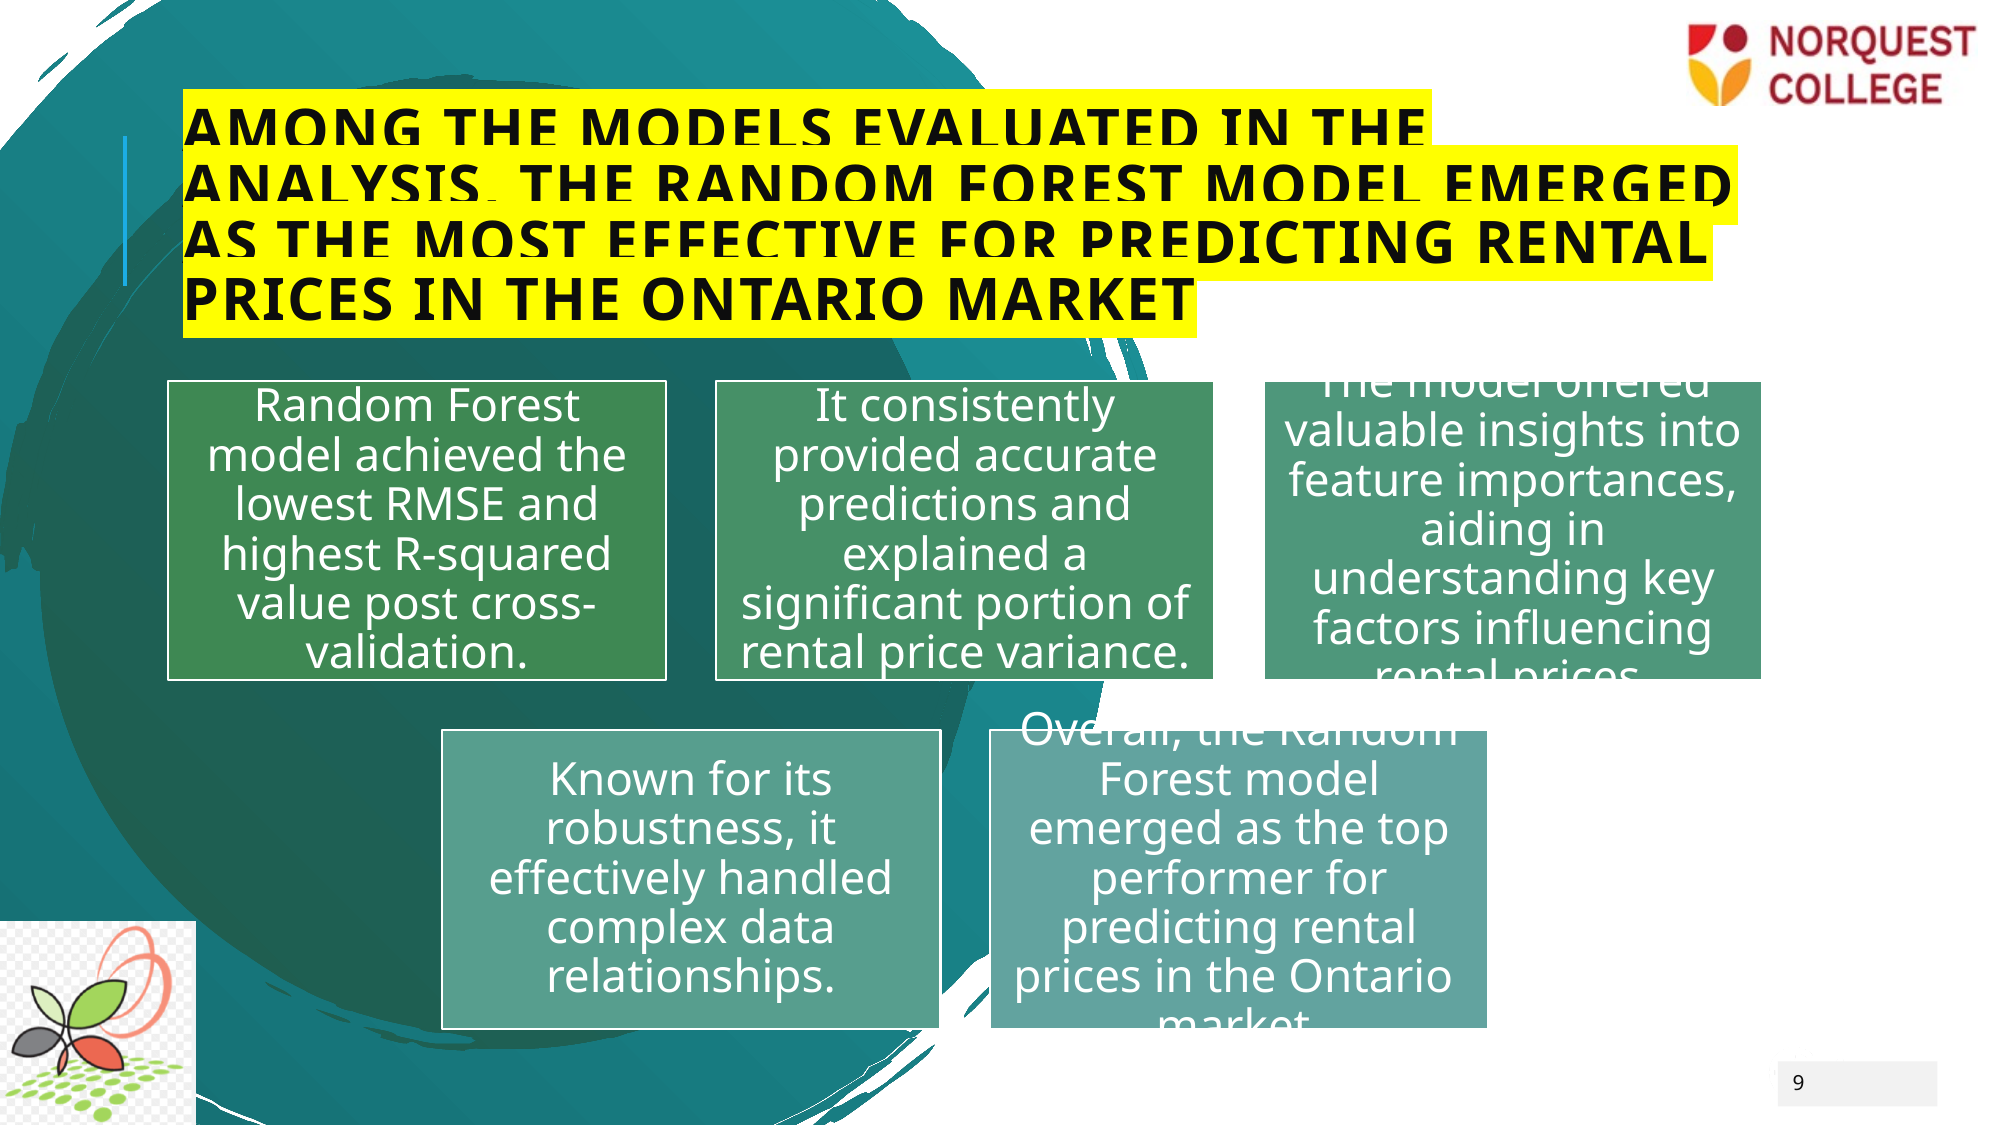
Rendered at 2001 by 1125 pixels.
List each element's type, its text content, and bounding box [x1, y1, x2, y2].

picture [0, 921, 196, 1125]
title Among the models evaluated in the analysis, the Random Forest model emerged as the most effective for predicting rental prices in the Ontario market [168, 96, 1763, 342]
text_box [167, 374, 1763, 1036]
picture [1686, 20, 1978, 106]
picture [1764, 1043, 1909, 1099]
slide_number 9 [1777, 1061, 1938, 1107]
